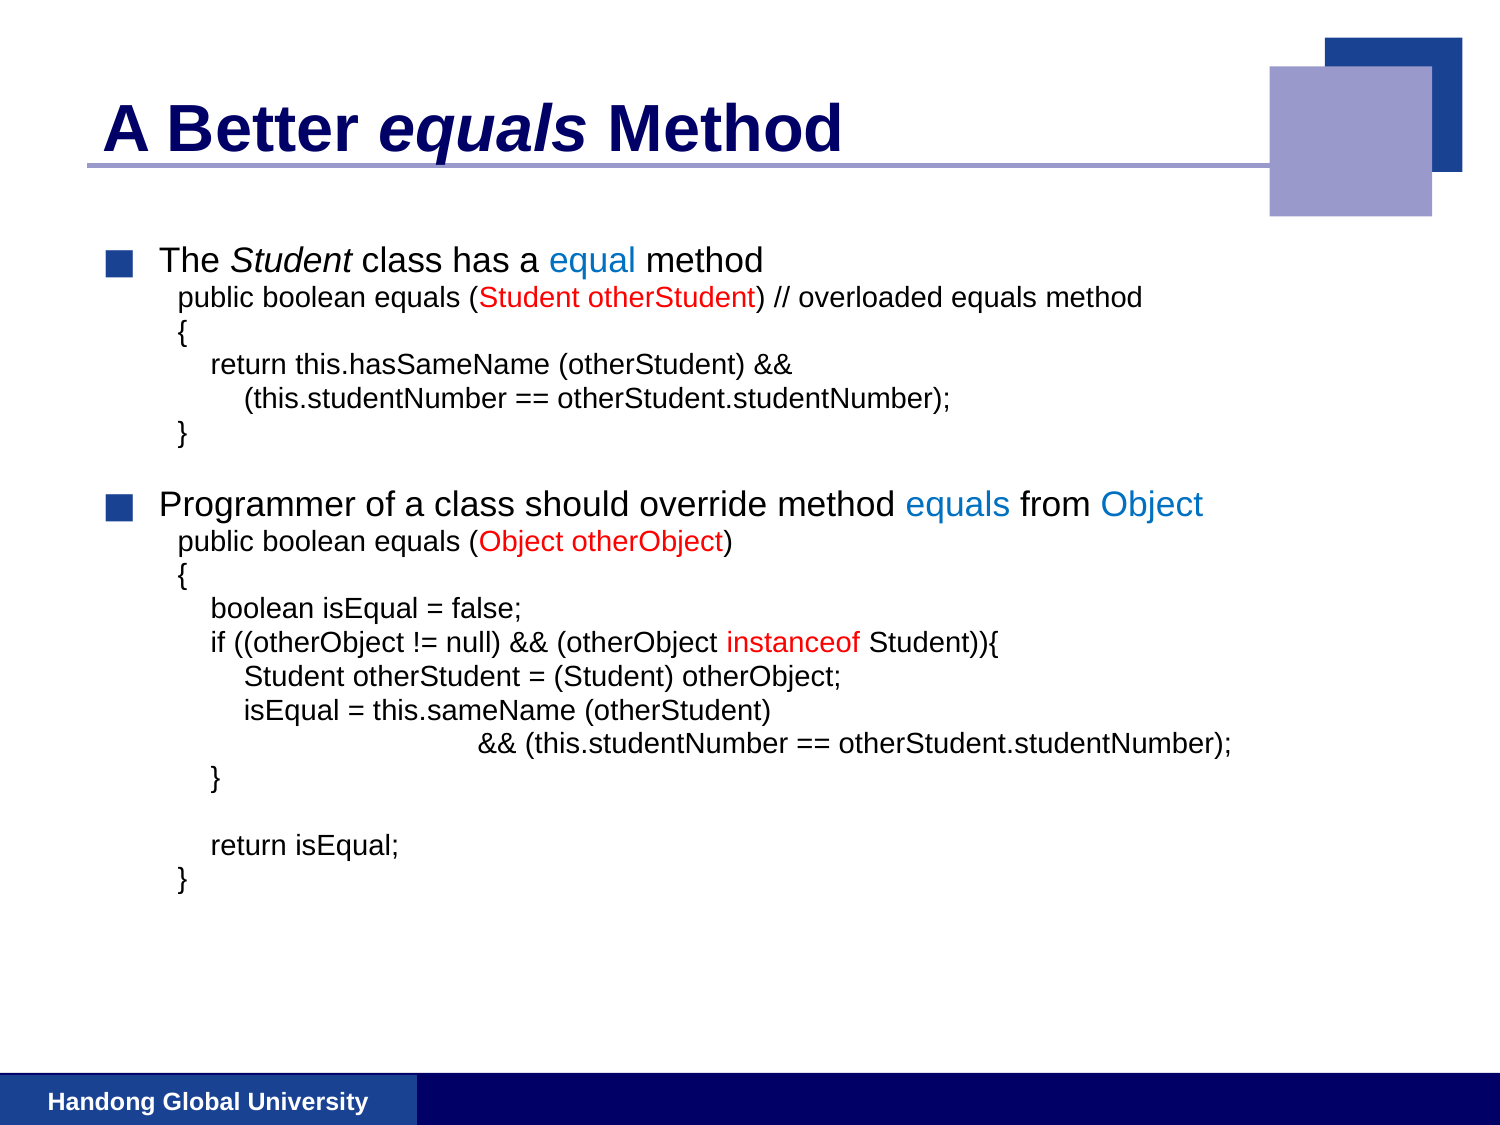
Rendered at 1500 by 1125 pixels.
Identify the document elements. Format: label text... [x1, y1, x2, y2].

title A Better equals Method [87, 46, 1238, 172]
list The Student class has a equal method public boolean equals (Student otherStudent) // overloaded equals method { return this.hasSameName (otherStudent) && (this.studentNumber == otherStudent.studentNumber); } Programmer of a class should override method equals from Object public boolean equals (Object otherObject) { boolean isEqual = false; if ((otherObject != null) && (otherObject instanceof Student)){ Student otherStudent = (Student) otherObject; isEqual = this.sameName (otherStudent) && (this.studentNumber == otherStudent.studentNumber); } return isEqual; } [87, 237, 1425, 1013]
